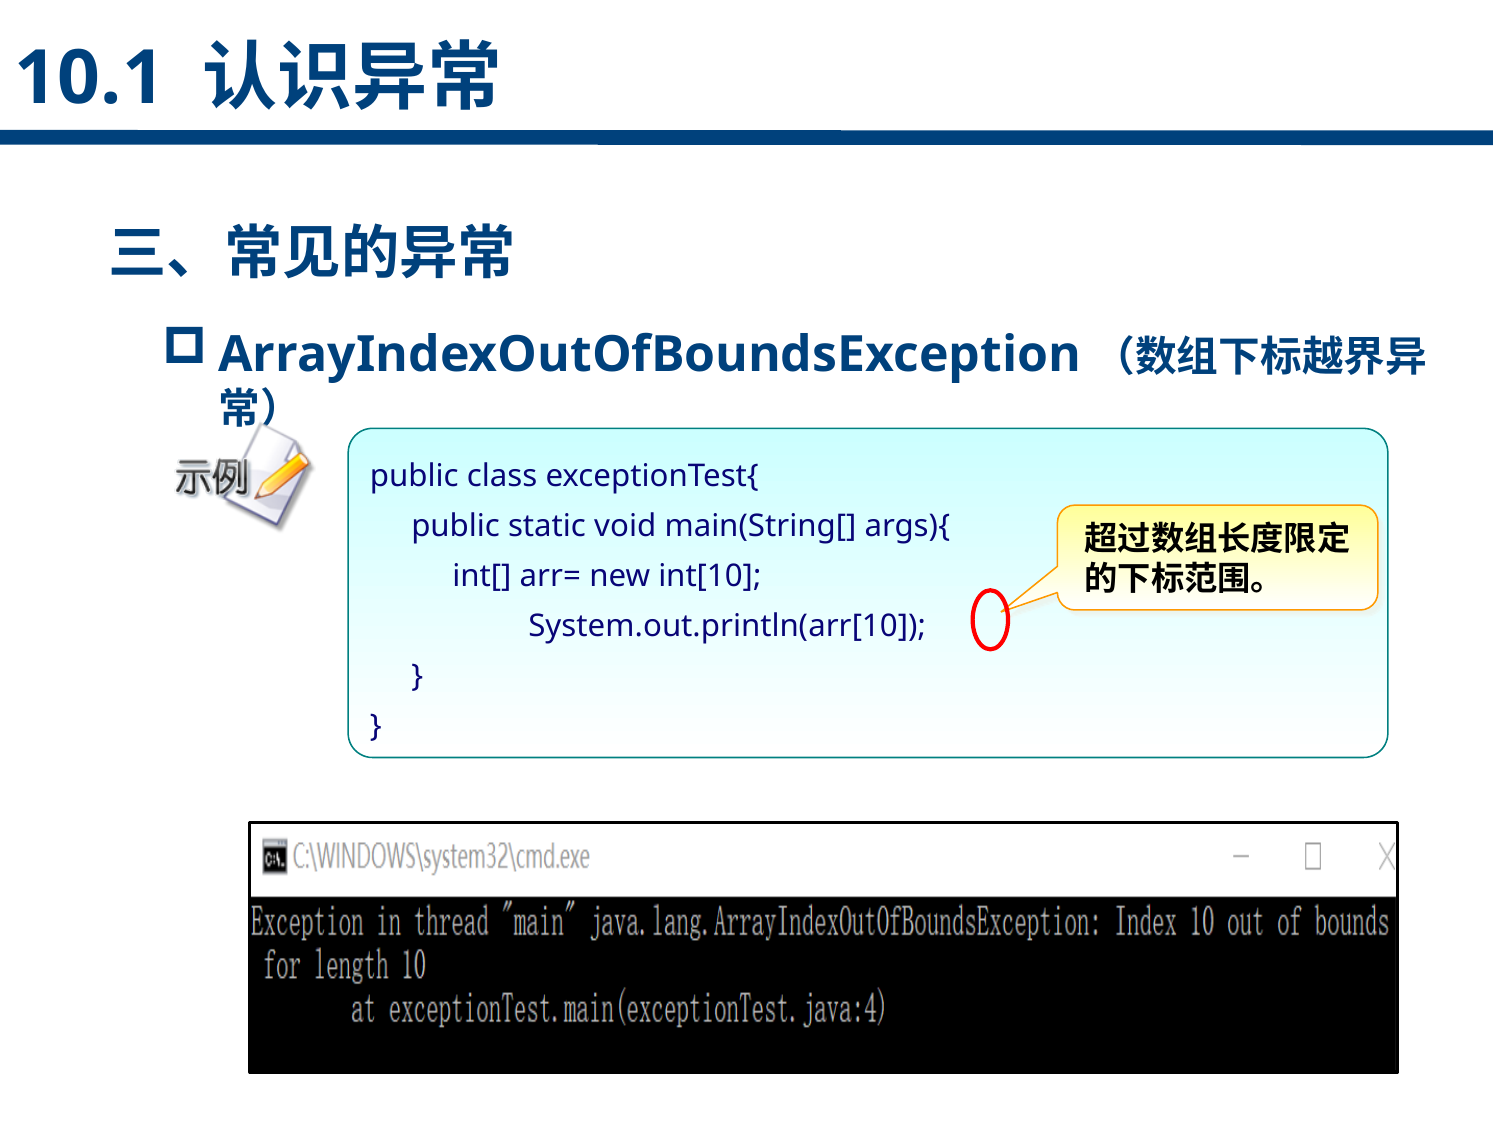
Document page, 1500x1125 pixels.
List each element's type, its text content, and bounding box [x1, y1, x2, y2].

picture [250, 823, 1397, 1071]
text_box 超过数组长度限定的下标范围。 [1009, 505, 1378, 610]
picture [165, 420, 317, 534]
text_box [970, 588, 1011, 652]
text_box public class exceptionTest{ public static void main(String[] args){ int[] arr= new int[10]; System.out.println(arr[10]); } } [348, 428, 1388, 758]
text_box ArrayIndexOutOfBoundsException（数组下标越界异常） [147, 314, 1493, 440]
text_box 10.1 认识异常 [0, 21, 518, 127]
text_box 三、常见的异常 [5, 172, 1317, 293]
